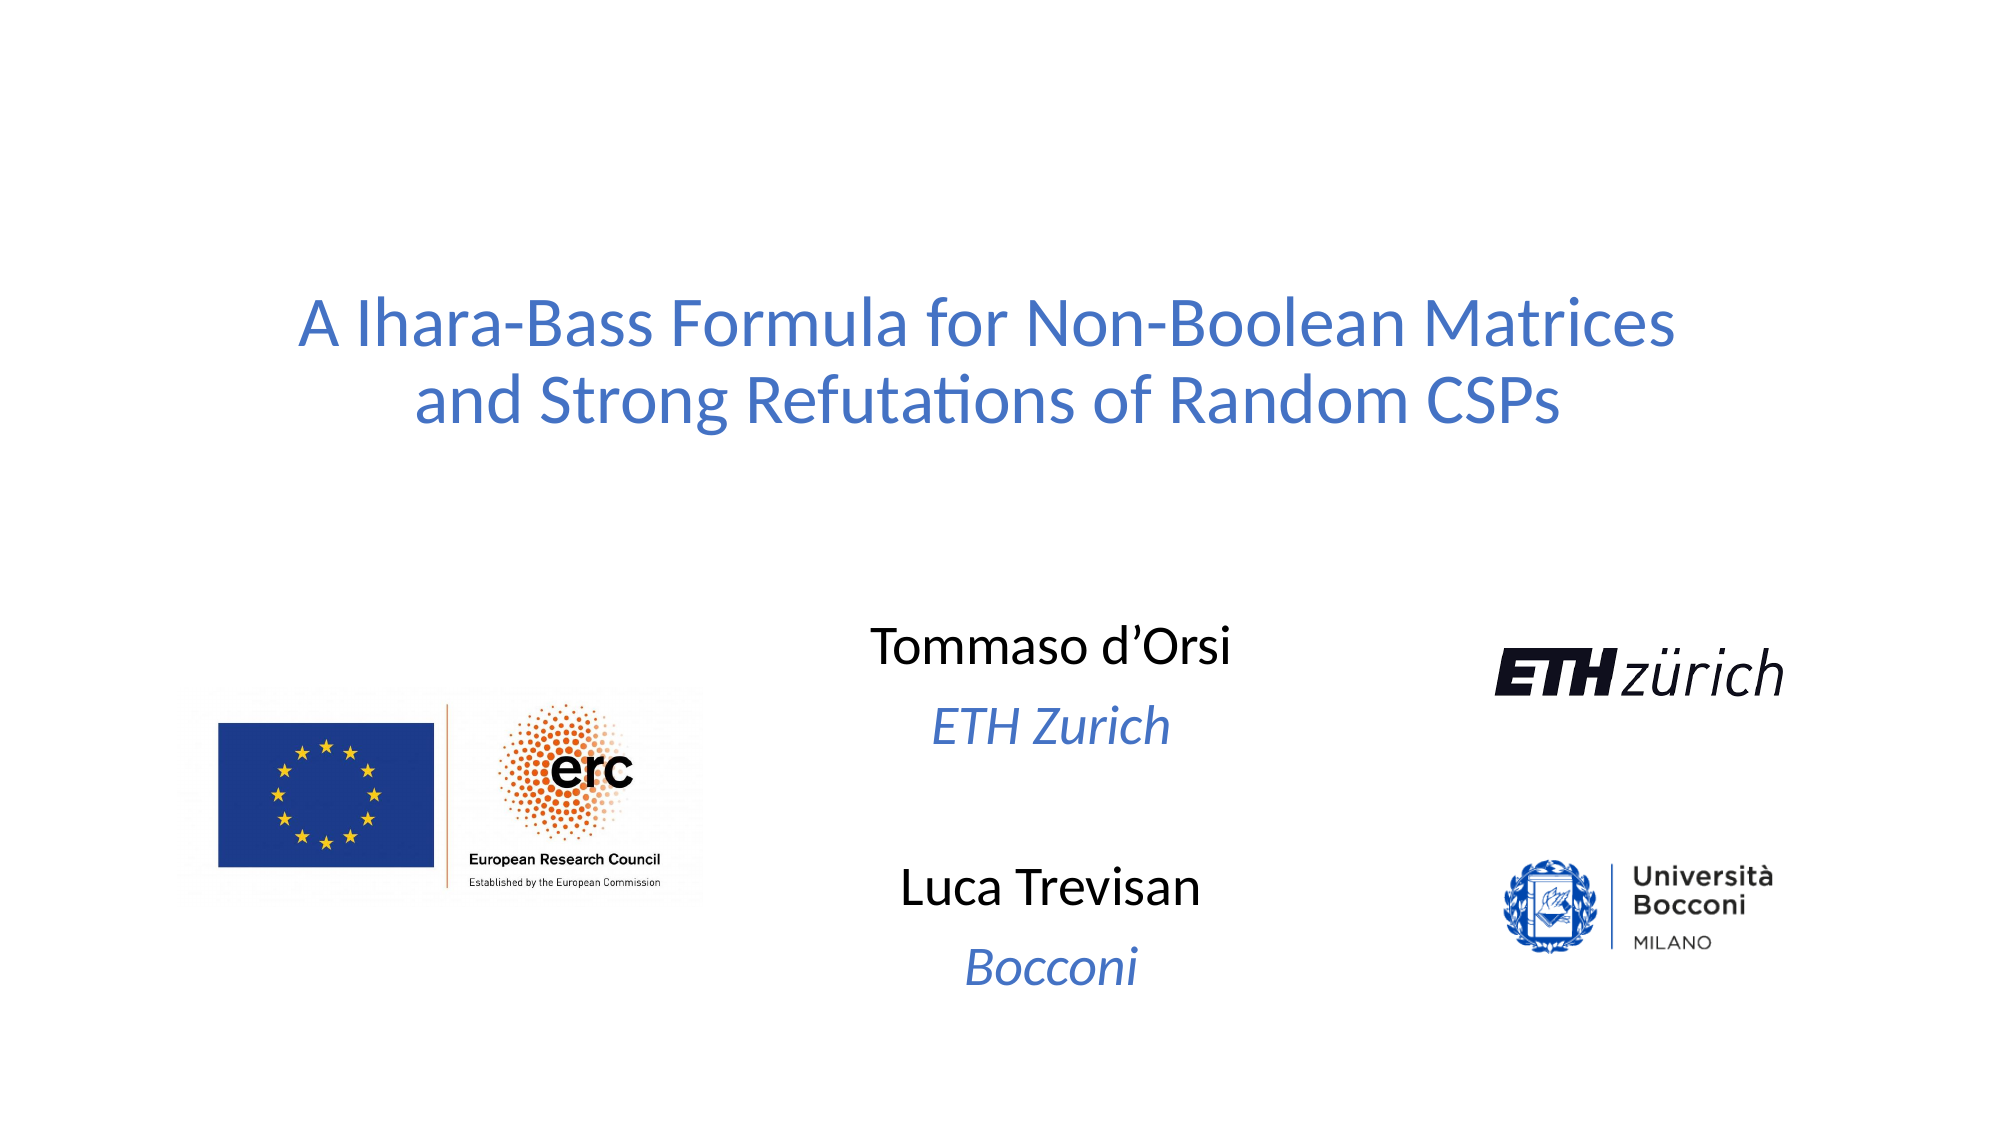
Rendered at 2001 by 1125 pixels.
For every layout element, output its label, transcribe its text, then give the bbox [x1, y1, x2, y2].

picture [1493, 648, 1784, 697]
picture [177, 687, 703, 907]
subtitle Tommaso d’Orsi ETH Zurich Luca Trevisan Bocconi [610, 609, 1492, 1007]
title A Ihara-Bass Formula for Non-Boolean Matrices and Strong Refutations of Random CSPs [238, 273, 1739, 447]
picture [1453, 813, 1823, 1001]
